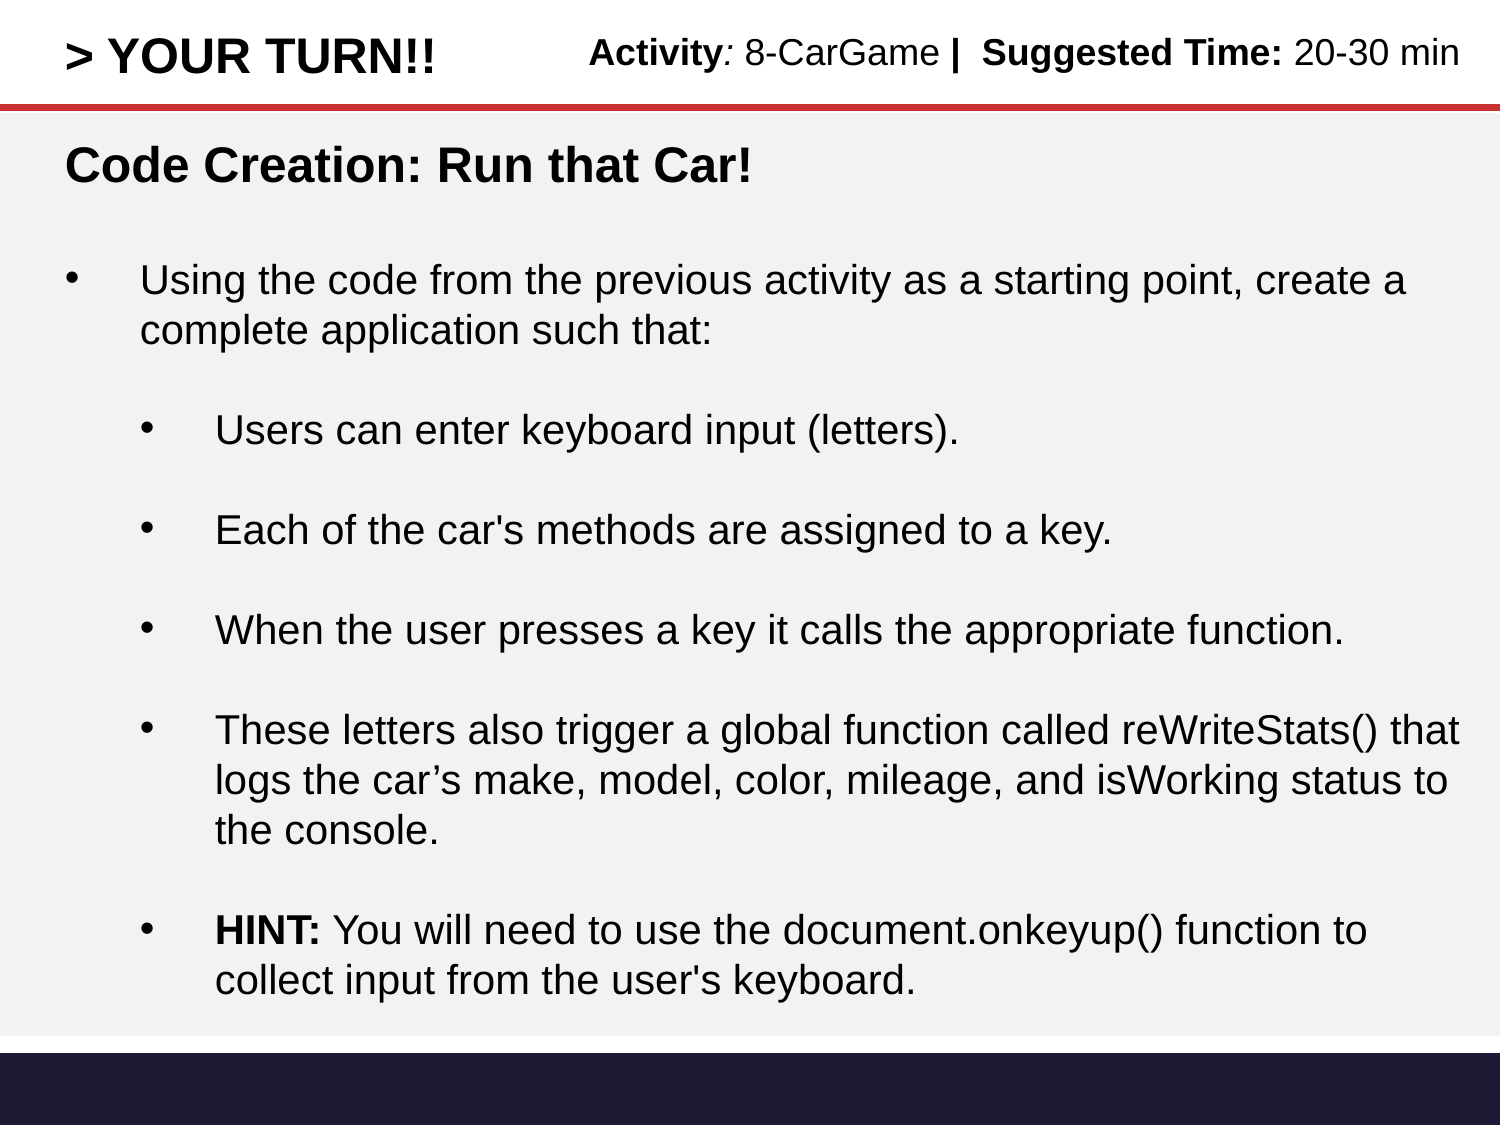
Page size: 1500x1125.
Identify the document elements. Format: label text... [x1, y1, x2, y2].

text_box > YOUR TURN!! [50, 16, 913, 91]
text_box [0, 112, 1500, 1037]
text_box Activity: 8-CarGame | Suggested Time: 20-30 min [424, 20, 1475, 81]
text_box Code Creation: Run that Car! Using the code from the previous activity as a starting point, create a complete application such that: Users can enter keyboard input (letters). Each of the car's methods are assigned to a key. When the user presses a key it calls the appropriate function. These letters also trigger a global function called reWriteStats() that logs the car’s make, model, color, mileage, and isWorking status to the console. HINT: You will need to use the document.onkeyup() function to collect input from the user's keyboard. [49, 125, 1475, 1011]
